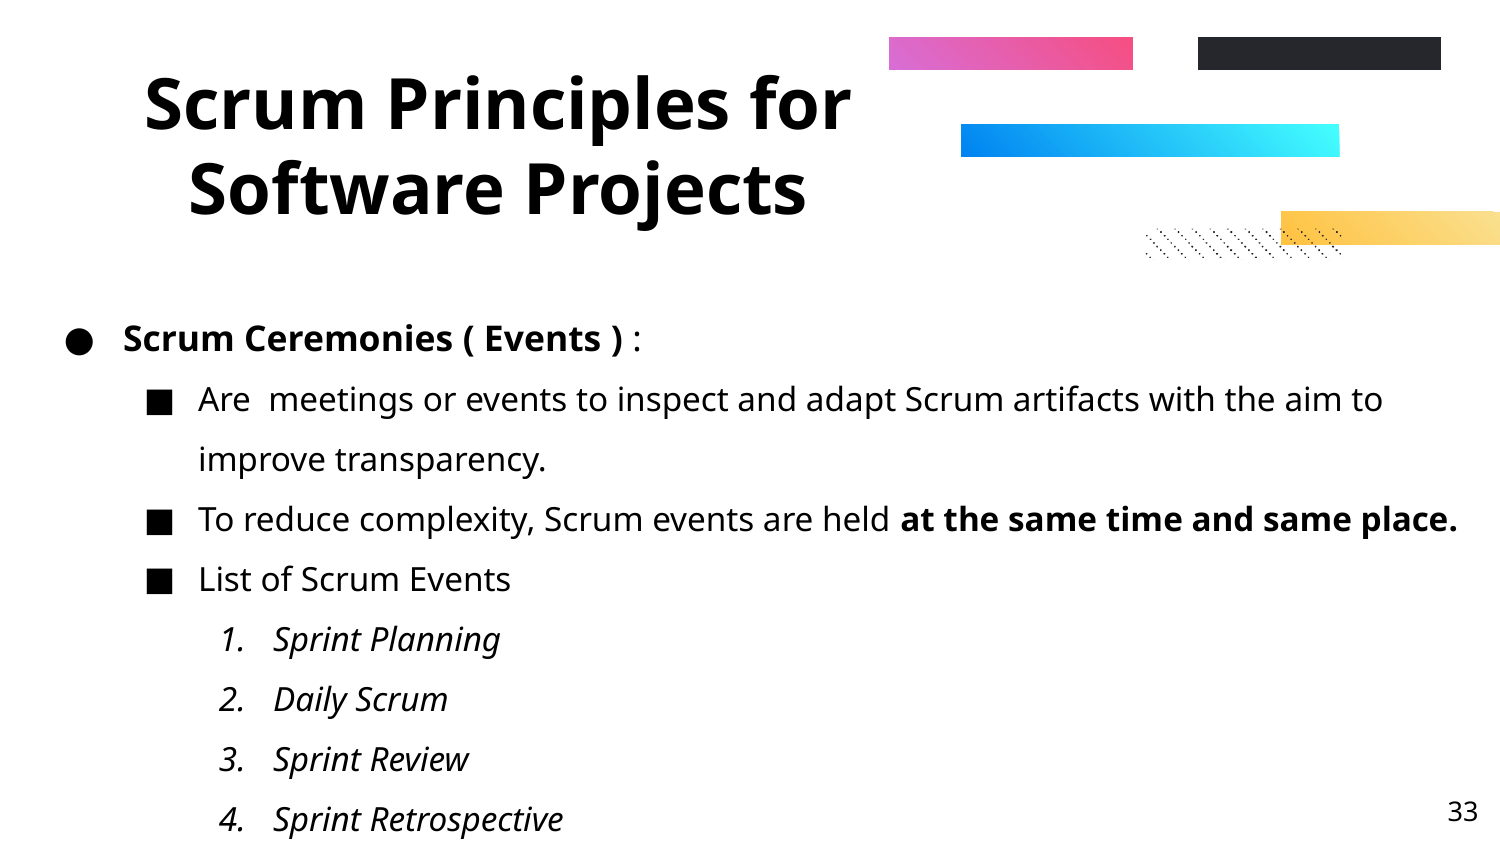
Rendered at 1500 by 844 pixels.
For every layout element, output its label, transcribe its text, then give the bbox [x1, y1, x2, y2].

subtitle Scrum Ceremonies ( Events ) : Are meetings or events to inspect and adapt Scrum artifacts with the aim to improve transparency. To reduce complexity, Scrum events are held at the same time and same place. List of Scrum Events Sprint Planning Daily Scrum Sprint Review Sprint Retrospective [33, 279, 1494, 844]
title Scrum Principles for Software Projects [39, 37, 959, 251]
picture [1144, 228, 1343, 260]
slide_number ‹#› [1403, 779, 1494, 844]
